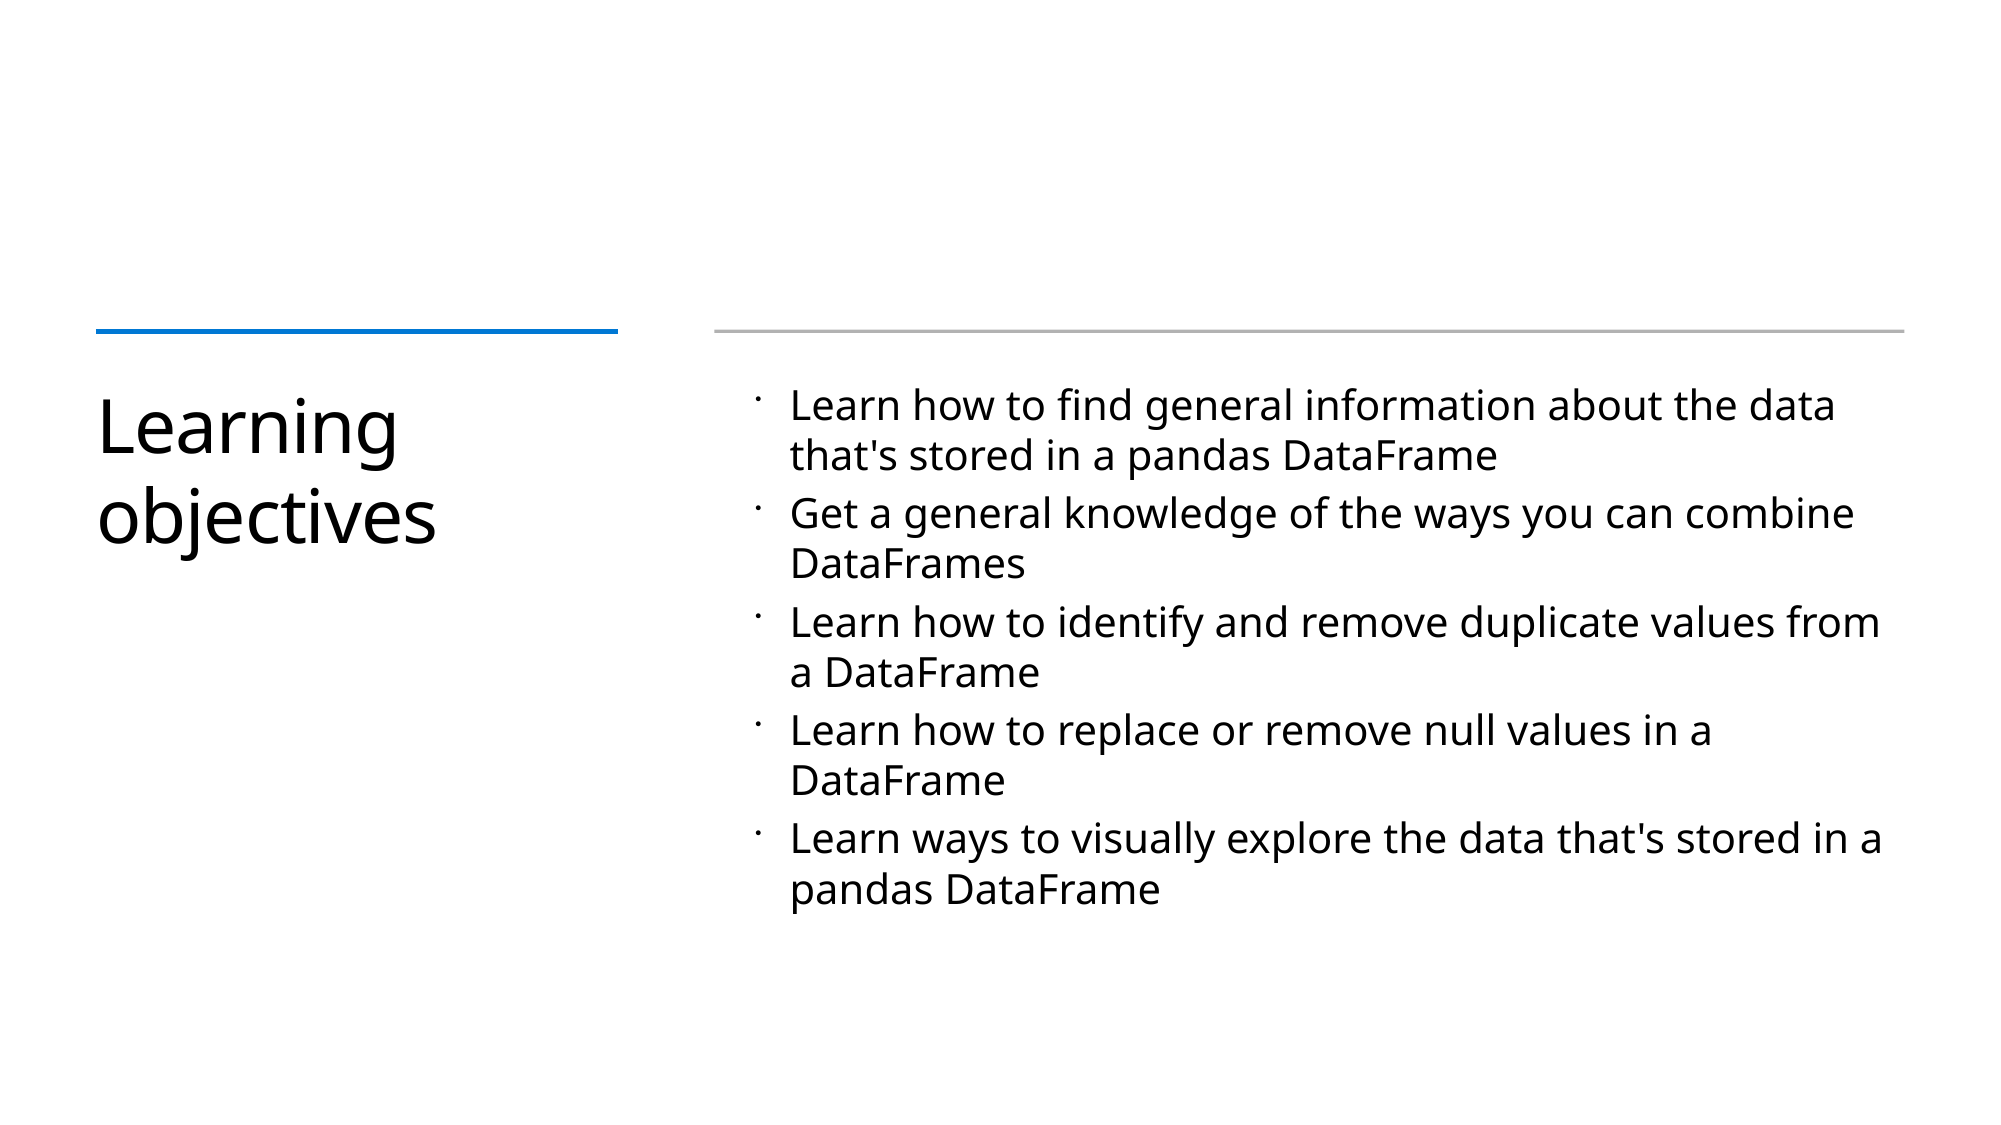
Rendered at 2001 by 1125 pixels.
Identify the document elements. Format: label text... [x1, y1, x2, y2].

list Learn how to find general information about the data that's stored in a pandas DataFrame Get a general knowledge of the ways you can combine DataFrames Learn how to identify and remove duplicate values from a DataFrame Learn how to replace or remove null values in a DataFrame Learn ways to visually explore the data that's stored in a pandas DataFrame [714, 378, 1905, 869]
title Learning objectives [96, 378, 618, 559]
